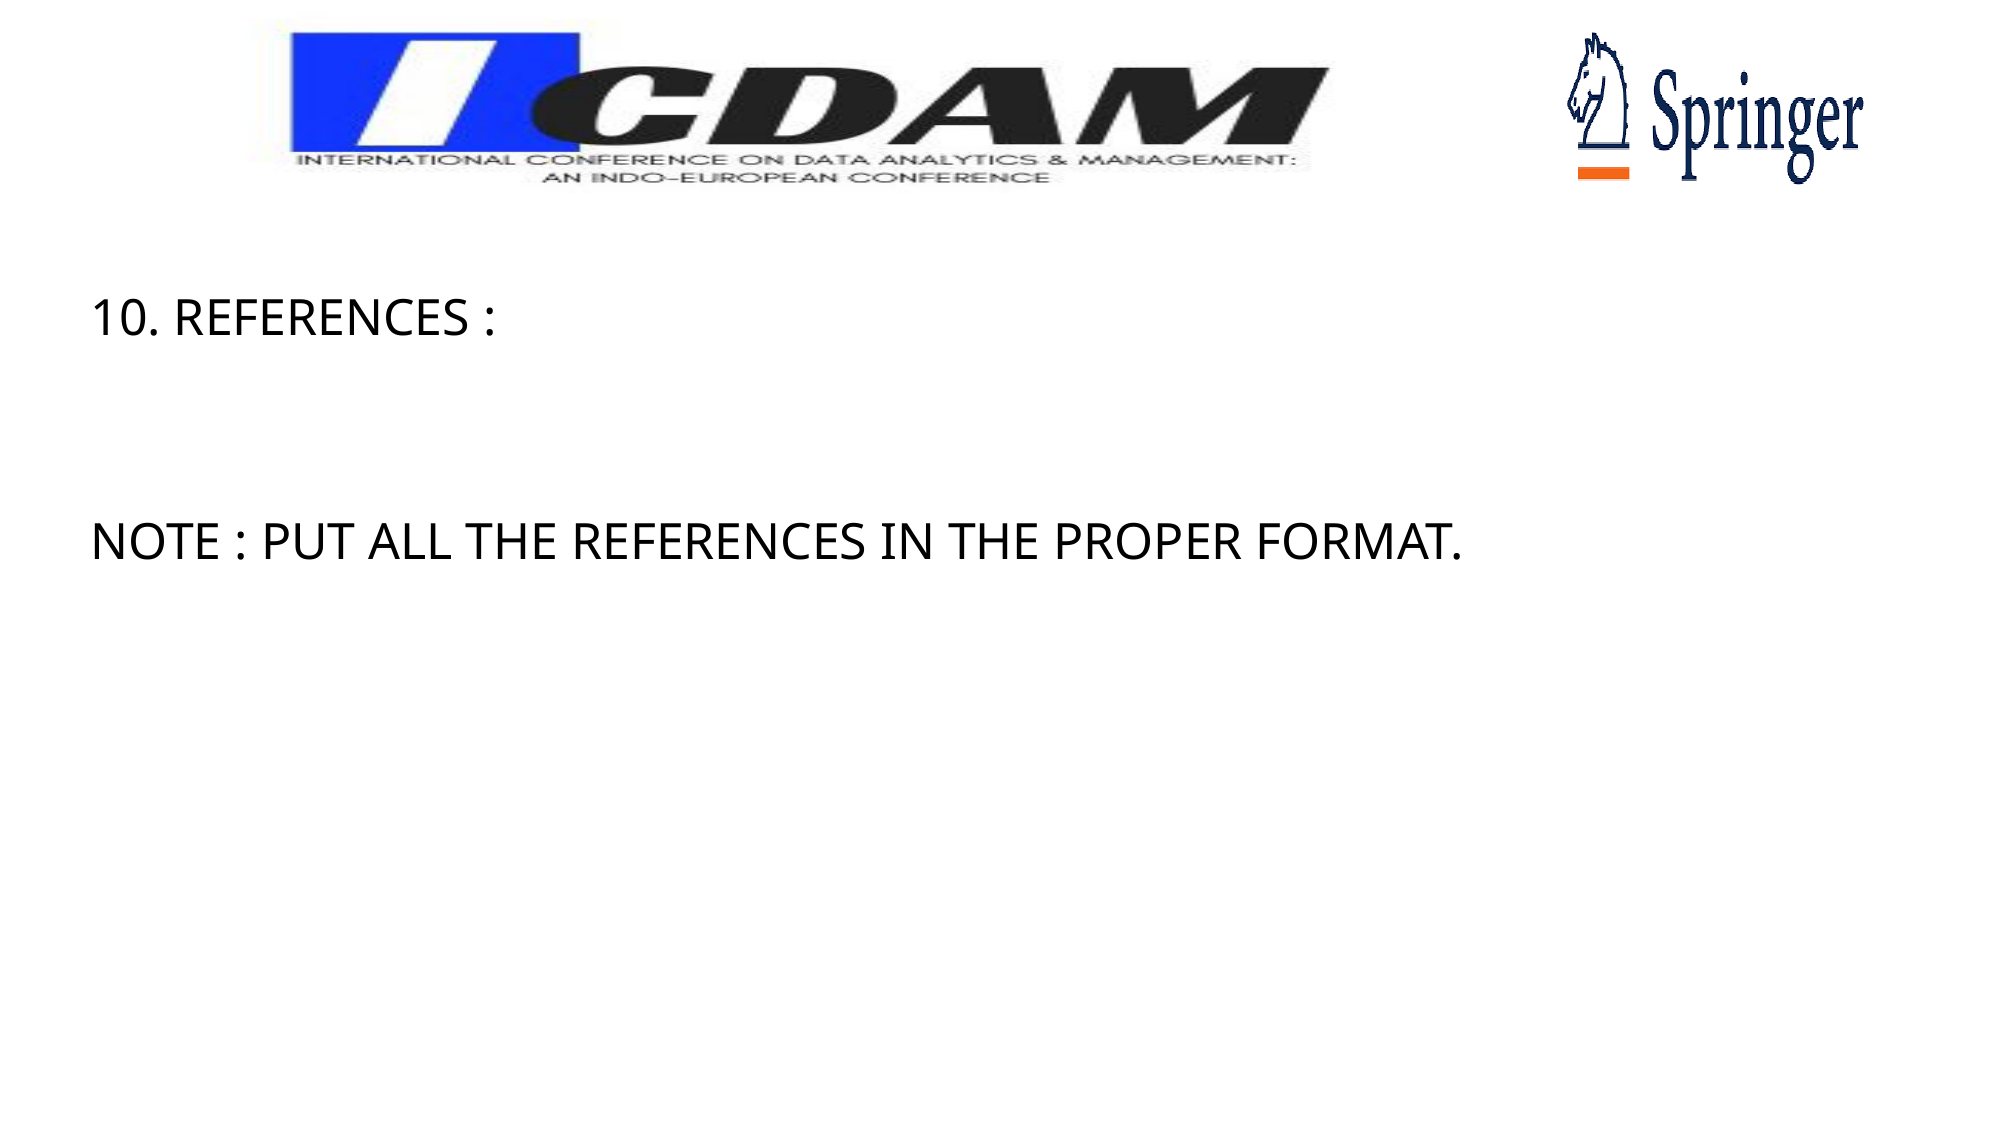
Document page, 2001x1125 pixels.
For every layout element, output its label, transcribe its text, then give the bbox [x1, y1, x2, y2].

subtitle 10. REFERENCES : NOTE : PUT ALL THE REFERENCES IN THE PROPER FORMAT. [75, 284, 1947, 1049]
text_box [103, 0, 1879, 212]
